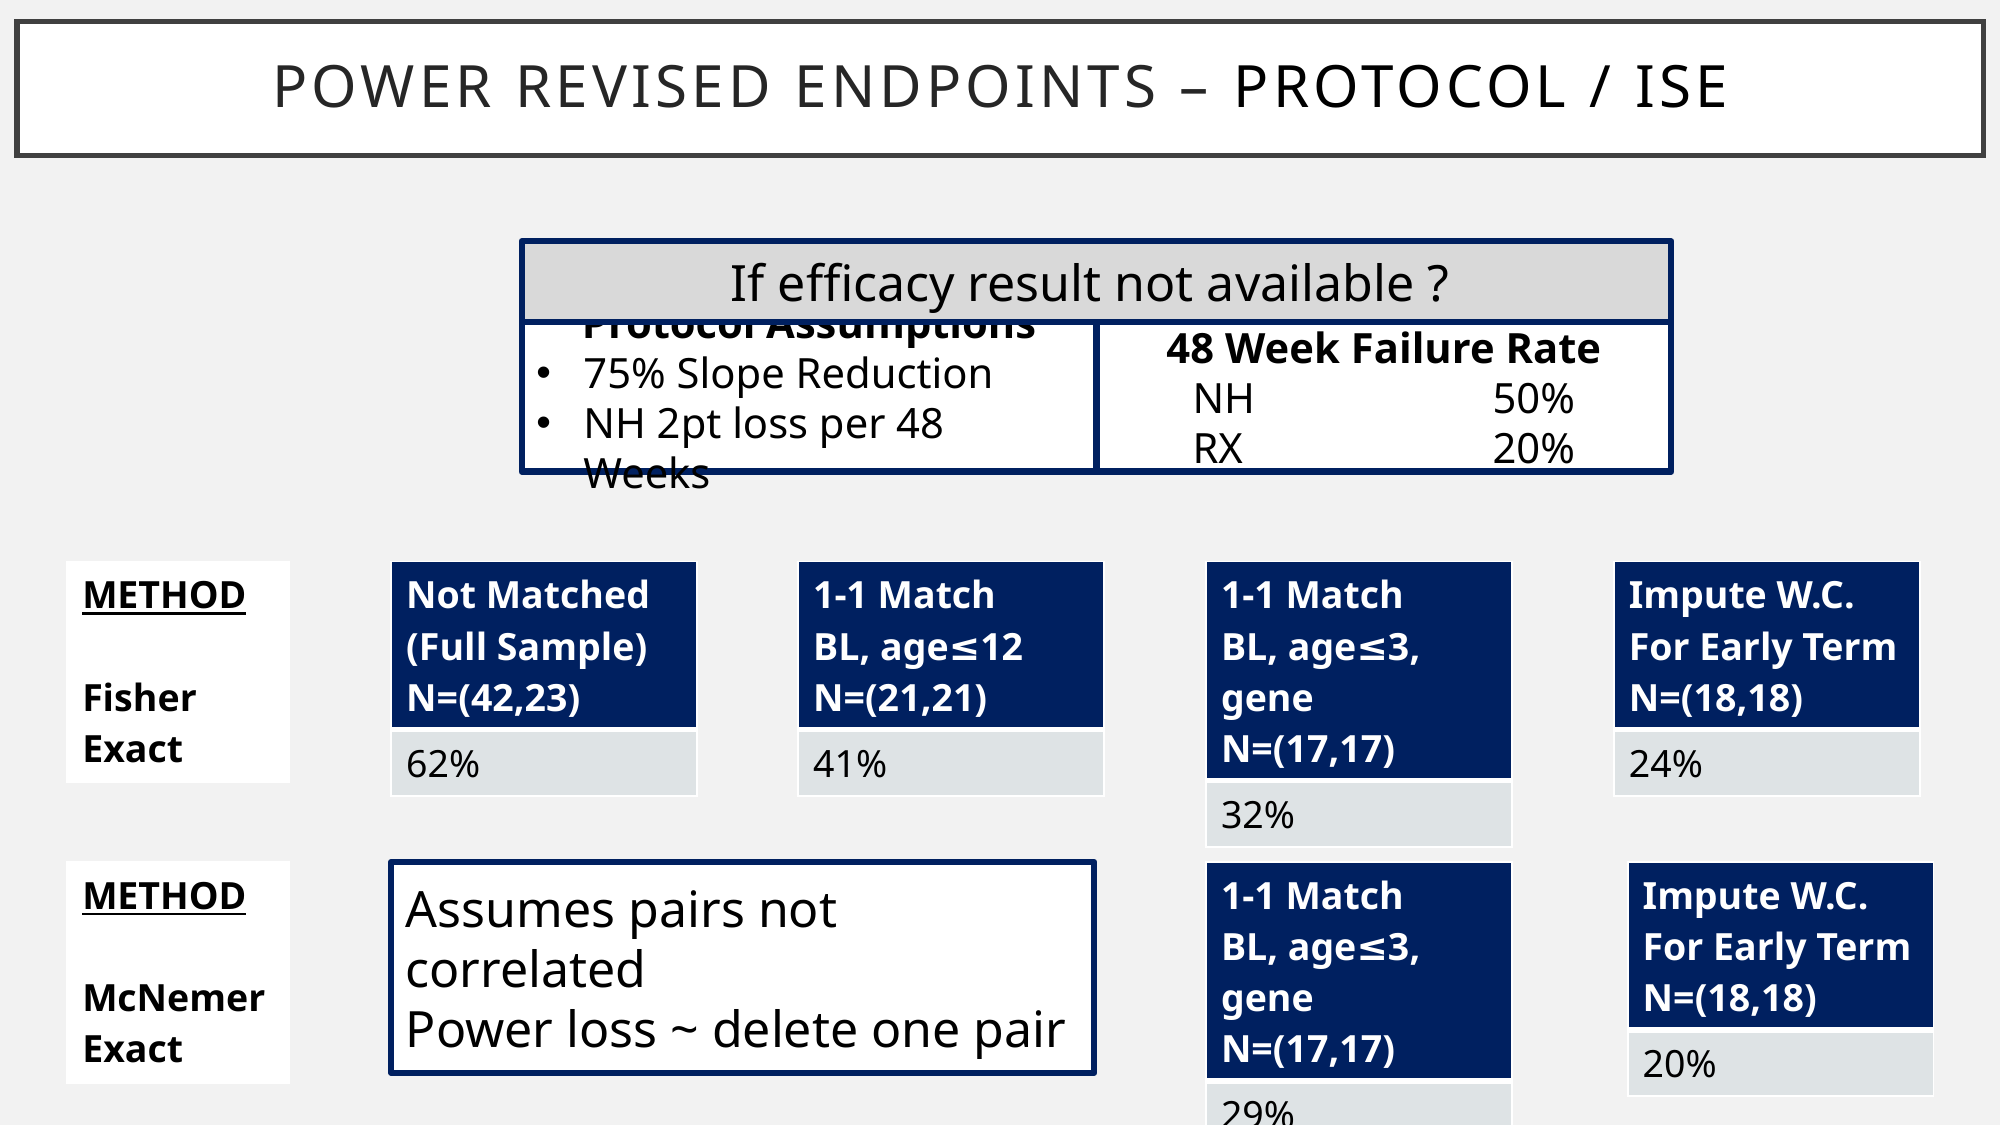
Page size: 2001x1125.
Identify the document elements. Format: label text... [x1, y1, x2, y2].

table_header 1-1 Match BL, age≤3, gene N=(17,17) [1207, 562, 1511, 778]
table_header 1-1 Match BL, age≤3, gene N=(17,17) [1207, 863, 1511, 1078]
table_header Impute W.C. For Early Term N=(18,18) [1615, 562, 1919, 727]
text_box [521, 241, 1672, 472]
table_header METHOD McNemer Exact [68, 863, 288, 1078]
table_cell 32% [1207, 783, 1511, 846]
text_box Assumes pairs not correlated Power loss ~ delete one pair [390, 861, 1095, 1074]
table_cell 29% [1207, 1084, 1511, 1125]
table_cell 20% [1629, 1033, 1933, 1095]
table_cell 62% [392, 732, 696, 795]
table_cell 24% [1615, 732, 1919, 795]
table_header METHOD Fisher Exact [68, 562, 288, 778]
table_header Not Matched (Full Sample) N=(42,23) [392, 562, 696, 727]
table_cell 41% [799, 732, 1103, 795]
table_header Impute W.C. For Early Term N=(18,18) [1629, 863, 1933, 1027]
title Power revised endpoints – PROTOCOL / ISE [14, 19, 1986, 158]
table_header 1-1 Match BL, age≤12 N=(21,21) [799, 562, 1103, 727]
